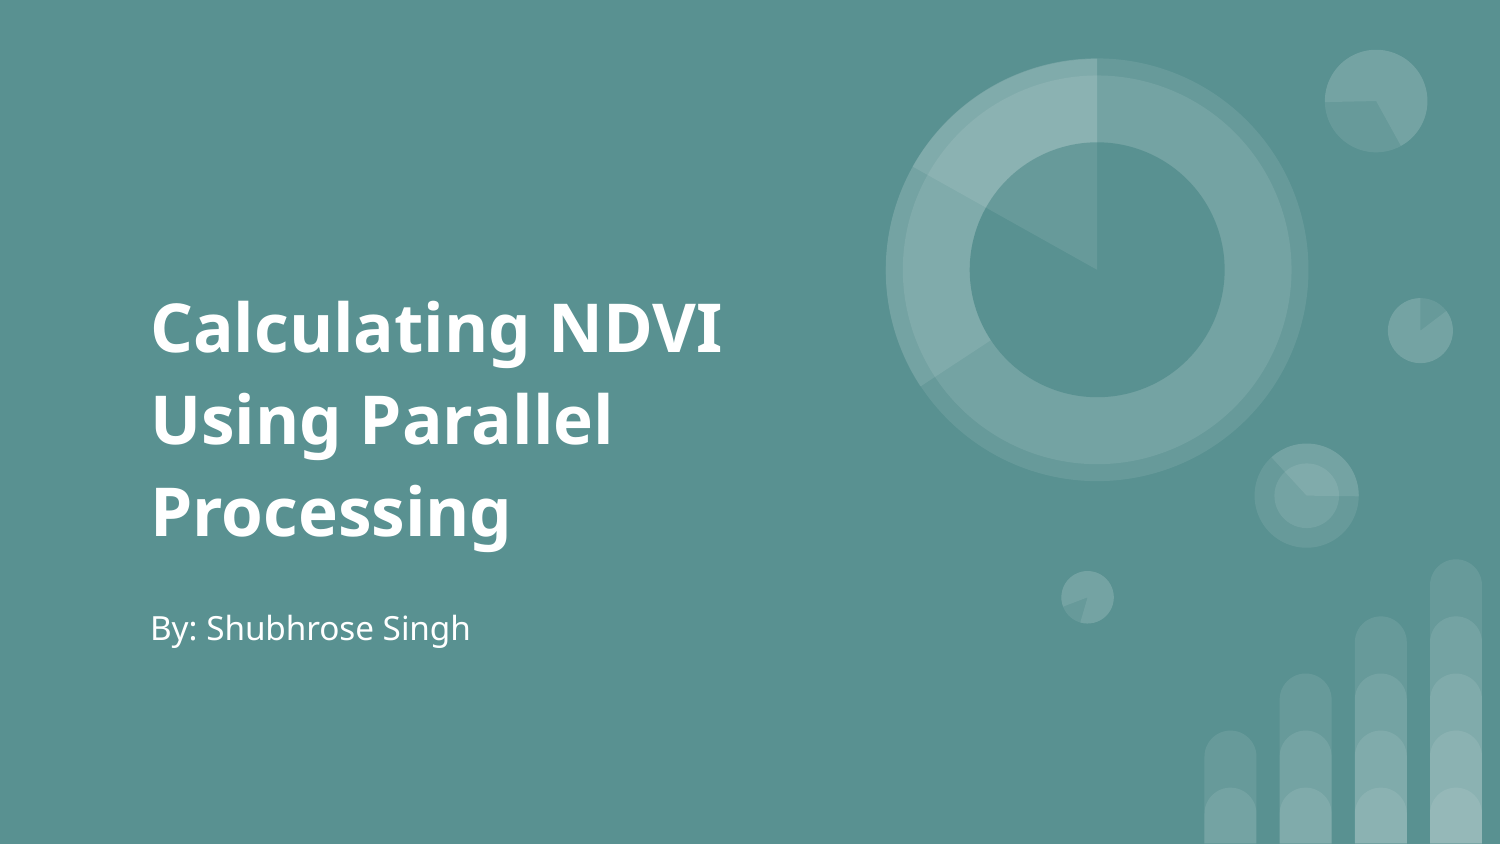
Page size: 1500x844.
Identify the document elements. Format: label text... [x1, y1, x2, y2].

title Calculating NDVI Using Parallel Processing [135, 264, 834, 572]
subtitle By: Shubhrose Singh [135, 589, 834, 704]
